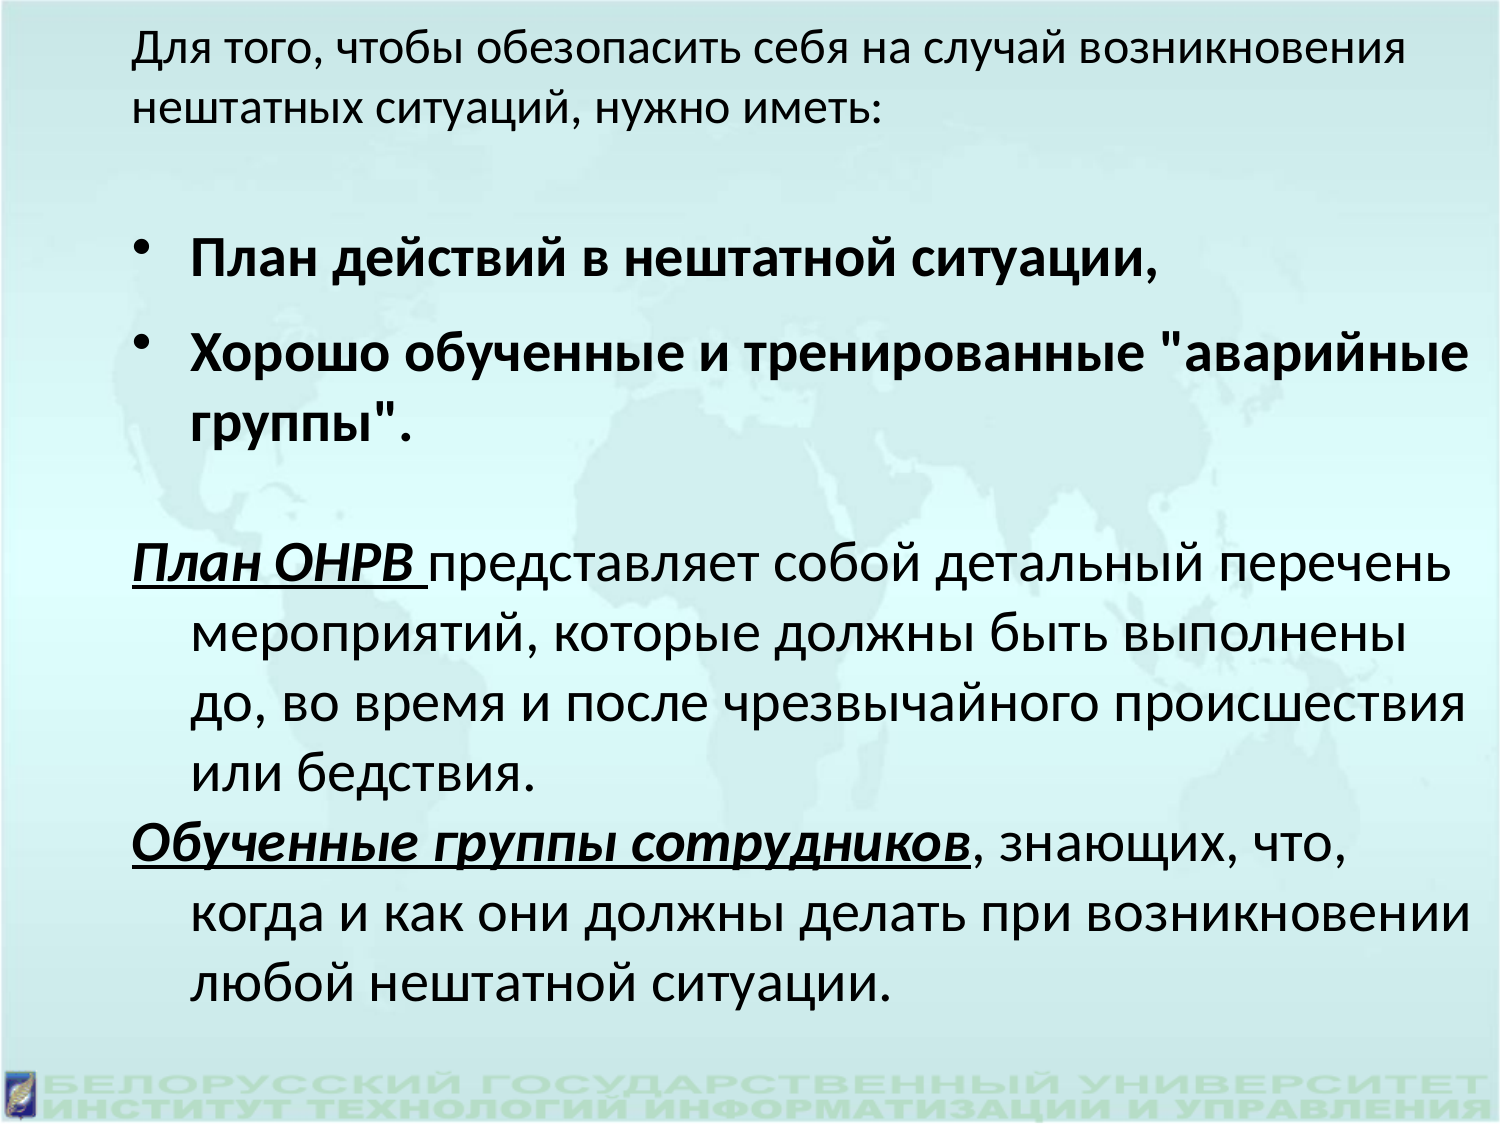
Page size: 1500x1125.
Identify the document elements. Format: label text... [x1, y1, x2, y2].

picture [0, 0, 1500, 1125]
text_box Для того, чтобы обезопасить себя на случай возникновения нештатных ситуаций, нужно иметь: План действий в нештатной ситуации, Хорошо обученные и тренированные "аварийные группы". План ОНРВ представляет собой детальный перечень мероприятий, которые должны быть выполнены до, во время и после чрезвычайного происшествия или бедствия. Обученные группы сотрудников, знающих, что, когда и как они должны делать при возникновении любой нештатной ситуации. [117, 5, 1500, 1125]
